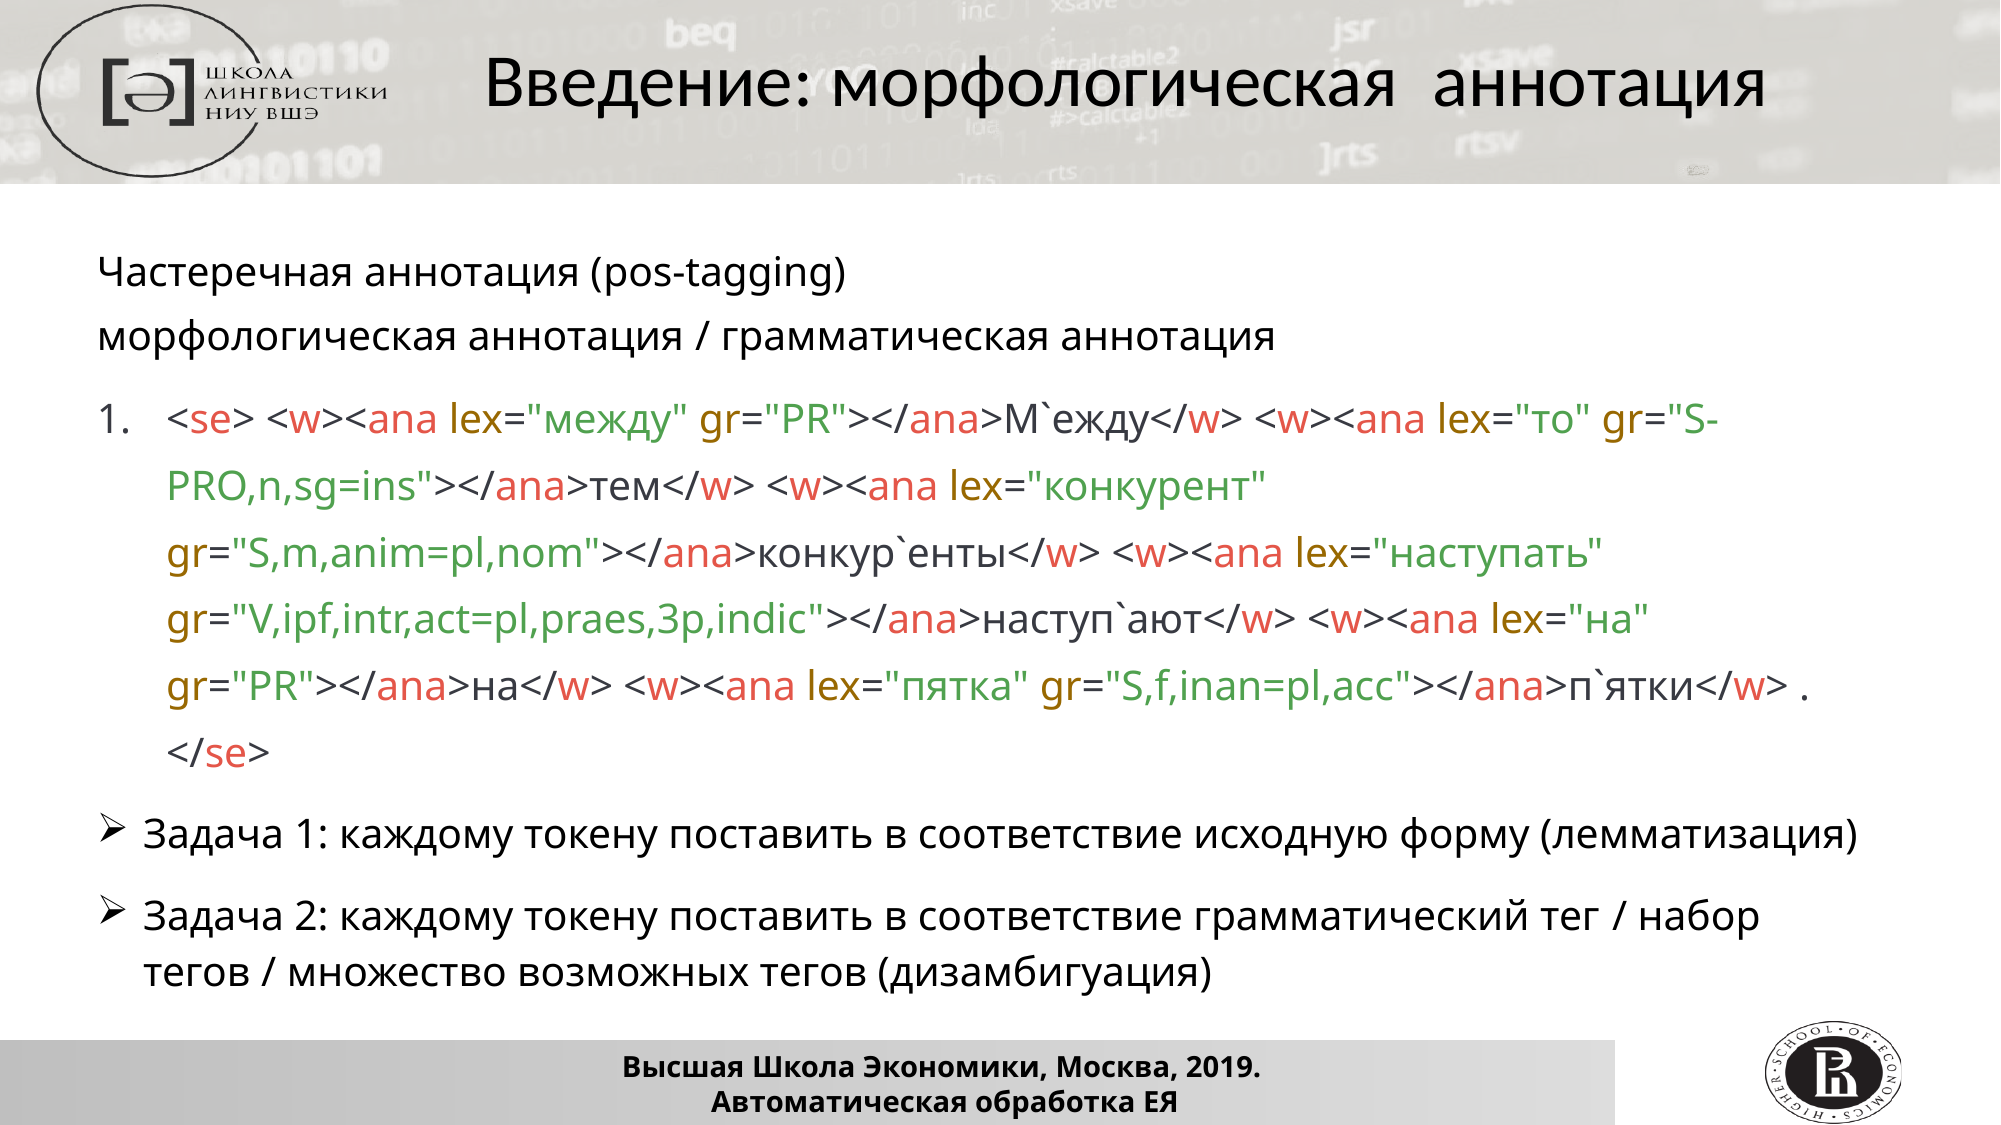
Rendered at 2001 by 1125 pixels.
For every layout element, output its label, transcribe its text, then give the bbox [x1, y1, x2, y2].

title Введение: морфологическая аннотация [469, 25, 1855, 128]
picture [31, 0, 387, 181]
list Частеречная аннотация (pos-tagging) морфологическая аннотация / грамматическая аннотация <se> <w><ana lex="между" gr="PR"></ana>М`ежду</w> <w><ana lex="то" gr="S-PRO,n,sg=ins"></ana>тем</w> <w><ana lex="конкурент" gr="S,m,anim=pl,nom"></ana>конкур`енты</w> <w><ana lex="наступать" gr="V,ipf,intr,act=pl,praes,3p,indic"></ana>наступ`ают</w> <w><ana lex="на" gr="PR"></ana>на</w> <w><ana lex="пятка" gr="S,f,inan=pl,acc"></ana>п`ятки</w> . </se> Задача 1: каждому токену поставить в соответствие исходную форму (лемматизация) Задача 2: каждому токену поставить в соответствие грамматический тег / набор тегов / множество возможных тегов (дизамбигуация) [81, 235, 1882, 1025]
picture [1765, 1021, 1902, 1125]
